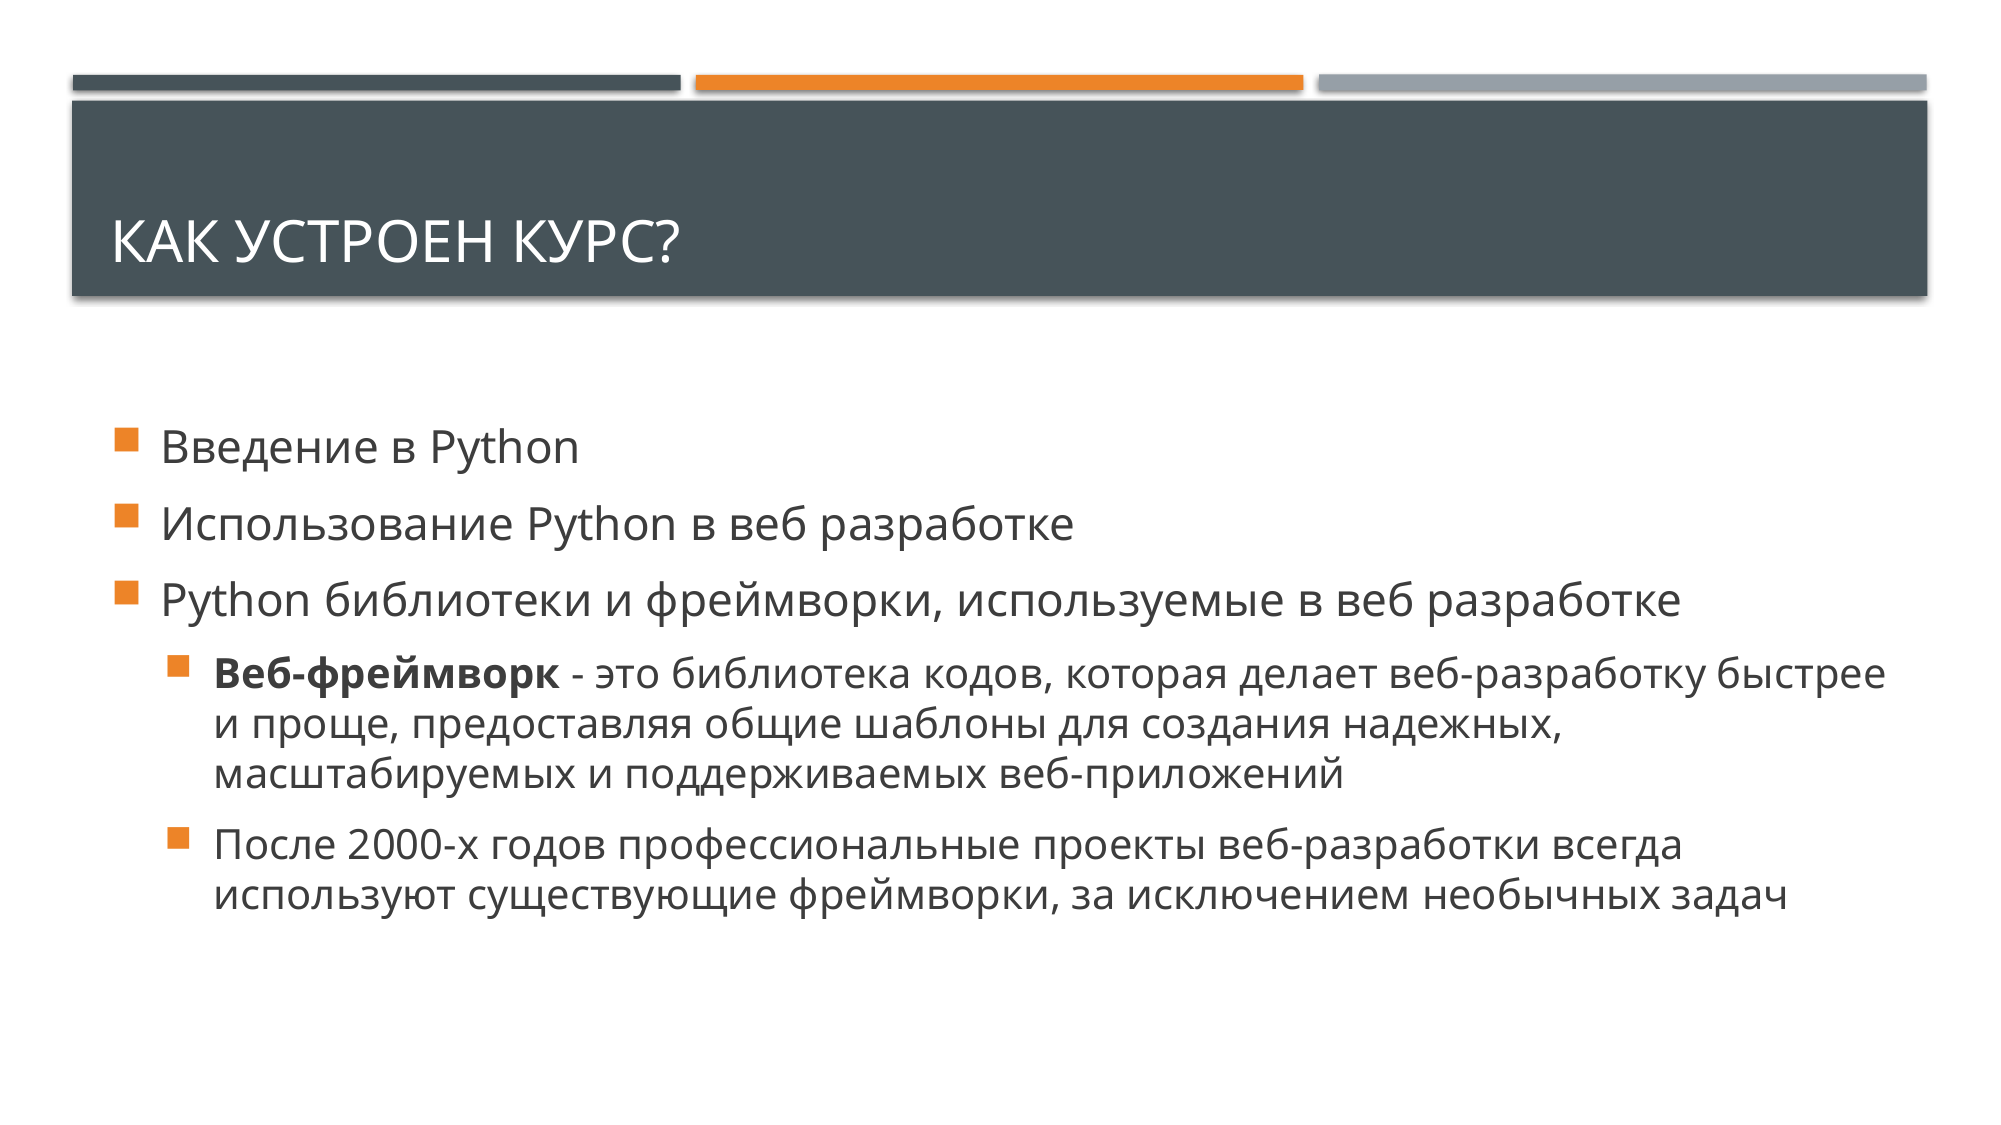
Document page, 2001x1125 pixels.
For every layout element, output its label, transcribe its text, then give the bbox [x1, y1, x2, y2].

list Введение в Python Использование Python в веб разработке Python библиотеки и фреймворки, используемые в веб разработке Веб-фреймворк - это библиотека кодов, которая делает веб-разработку быстрее и проще, предоставляя общие шаблоны для создания надежных, масштабируемых и поддерживаемых веб-приложений После 2000-х годов профессиональные проекты веб-разработки всегда используют существующие фреймворки, за исключением необычных задач [95, 357, 1905, 979]
title Как устроен курс? [95, 115, 1905, 282]
